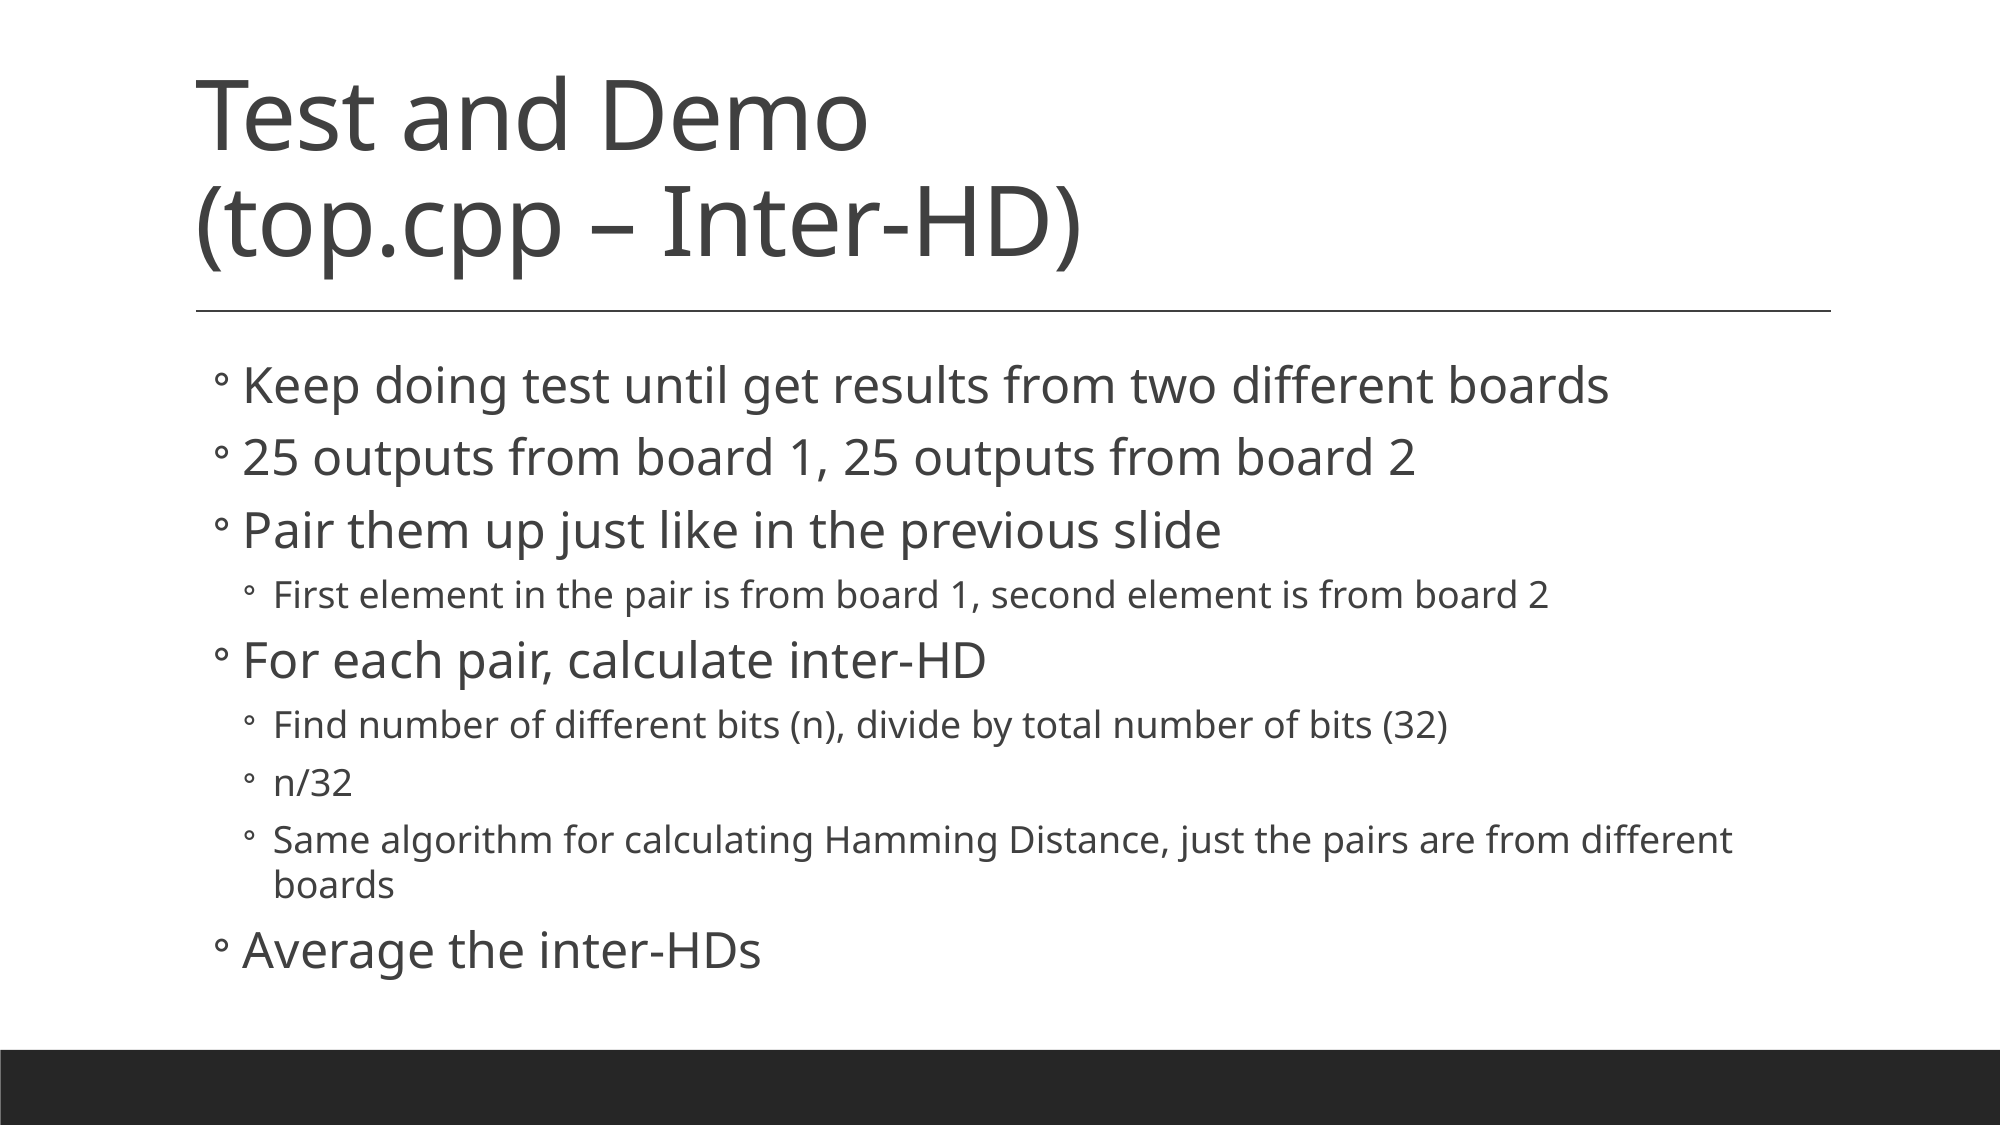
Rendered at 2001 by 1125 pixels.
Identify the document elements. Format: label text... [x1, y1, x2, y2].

list Keep doing test until get results from two different boards 25 outputs from board 1, 25 outputs from board 2 Pair them up just like in the previous slide First element in the pair is from board 1, second element is from board 2 For each pair, calculate inter-HD Find number of different bits (n), divide by total number of bits (32) n/32 Same algorithm for calculating Hamming Distance, just the pairs are from different boards Average the inter-HDs [180, 345, 1830, 963]
title Test and Demo (top.cpp – Inter-HD) [180, 47, 1830, 285]
